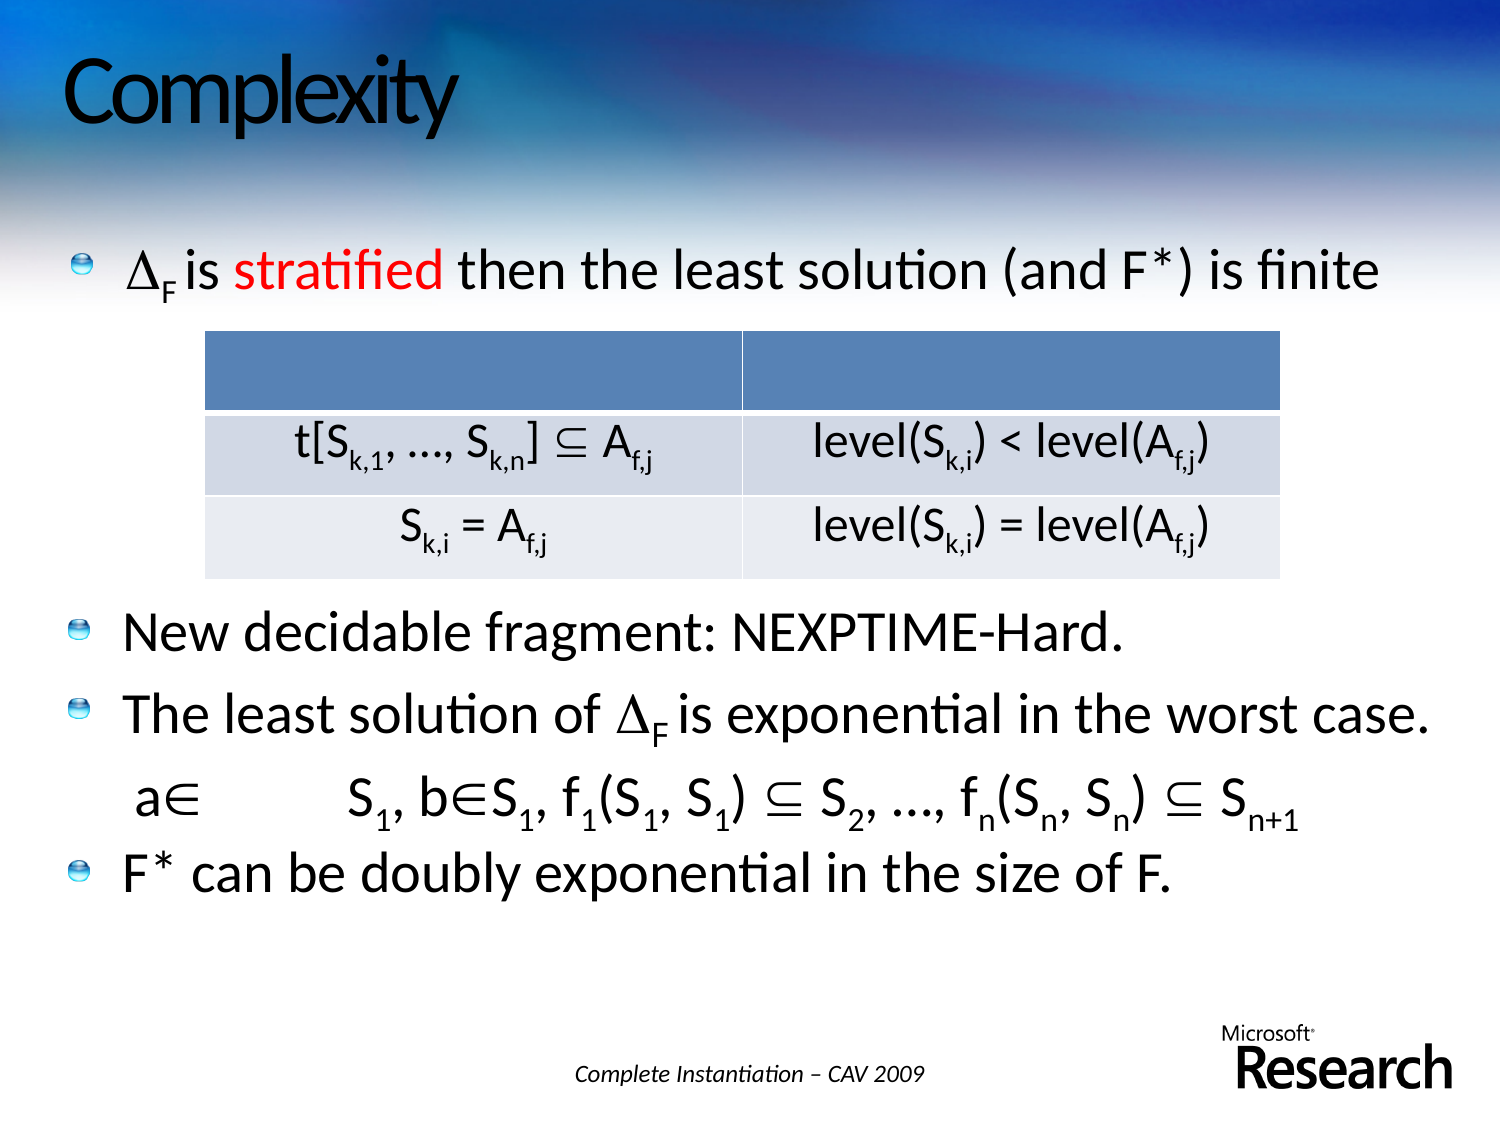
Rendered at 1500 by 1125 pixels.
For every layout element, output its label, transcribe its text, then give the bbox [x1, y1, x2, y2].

table_cell level(Sk,i) = level(Af,j) [743, 497, 1280, 579]
list F is stratified then the least solution (and F*) is finite [62, 231, 1438, 312]
picture [0, 0, 1500, 1125]
footer Complete Instantiation – CAV 2009 [512, 1042, 988, 1103]
table_cell t[Sk,1, …, Sk,n]  Af,j [205, 416, 742, 495]
table_cell Sk,i = Af,j [205, 497, 742, 579]
table_header [743, 331, 1280, 410]
table_header [205, 331, 742, 410]
table_cell level(Sk,i) < level(Af,j) [743, 416, 1280, 495]
title Complexity [62, 37, 1438, 148]
text_box New decidable fragment: NEXPTIME-Hard. The least solution of F is exponential in the worst case. a S1, bS1, f1(S1, S1)  S2, …, fn(Sn, Sn)  Sn+1 F* can be doubly exponential in the size of F. [59, 601, 1474, 906]
